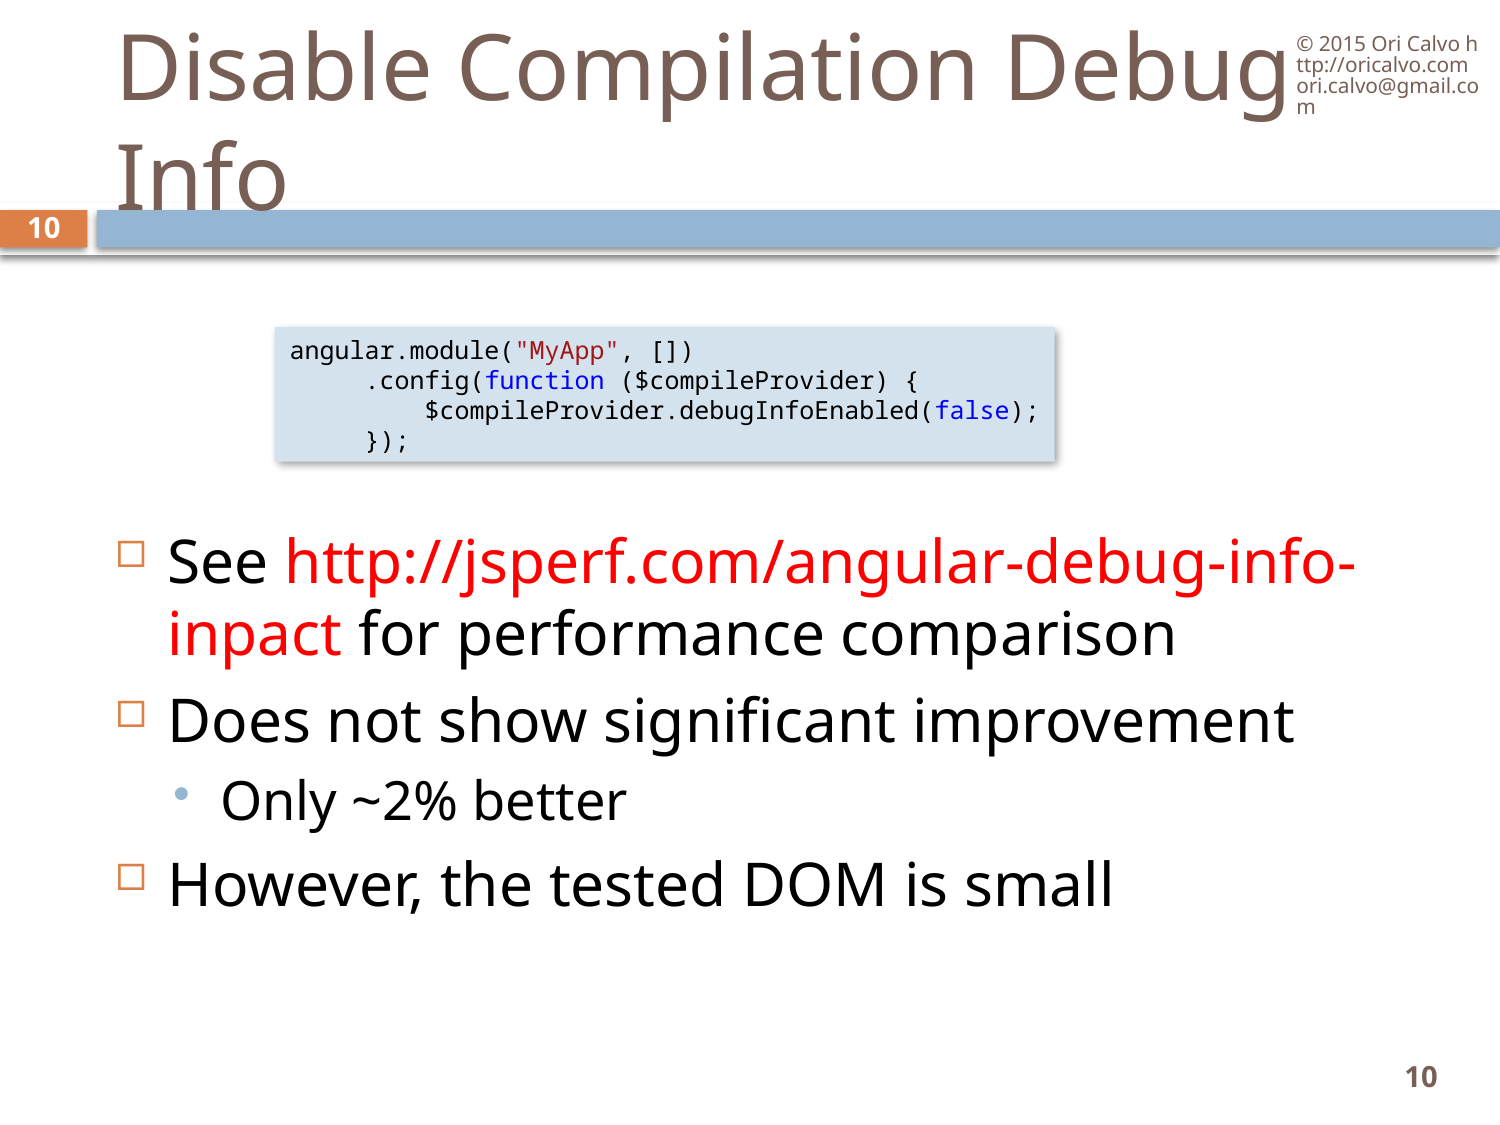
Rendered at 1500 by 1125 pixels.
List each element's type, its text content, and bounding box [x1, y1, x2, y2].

title Disable Compilation Debug Info [100, 37, 1438, 200]
slide_number 10 [0, 208, 88, 249]
footer © 2015 Ori Calvo http://oricalvo.com ori.calvo@gmail.com [1281, 0, 1500, 90]
list See http://jsperf.com/angular-debug-info-inpact for performance comparison Does not show significant improvement Only ~2% better However, the tested DOM is small [100, 515, 1438, 1000]
text_box angular.module("MyApp", []) .config(function ($compileProvider) { $compileProvider.debugInfoEnabled(false); }); [274, 327, 1055, 462]
